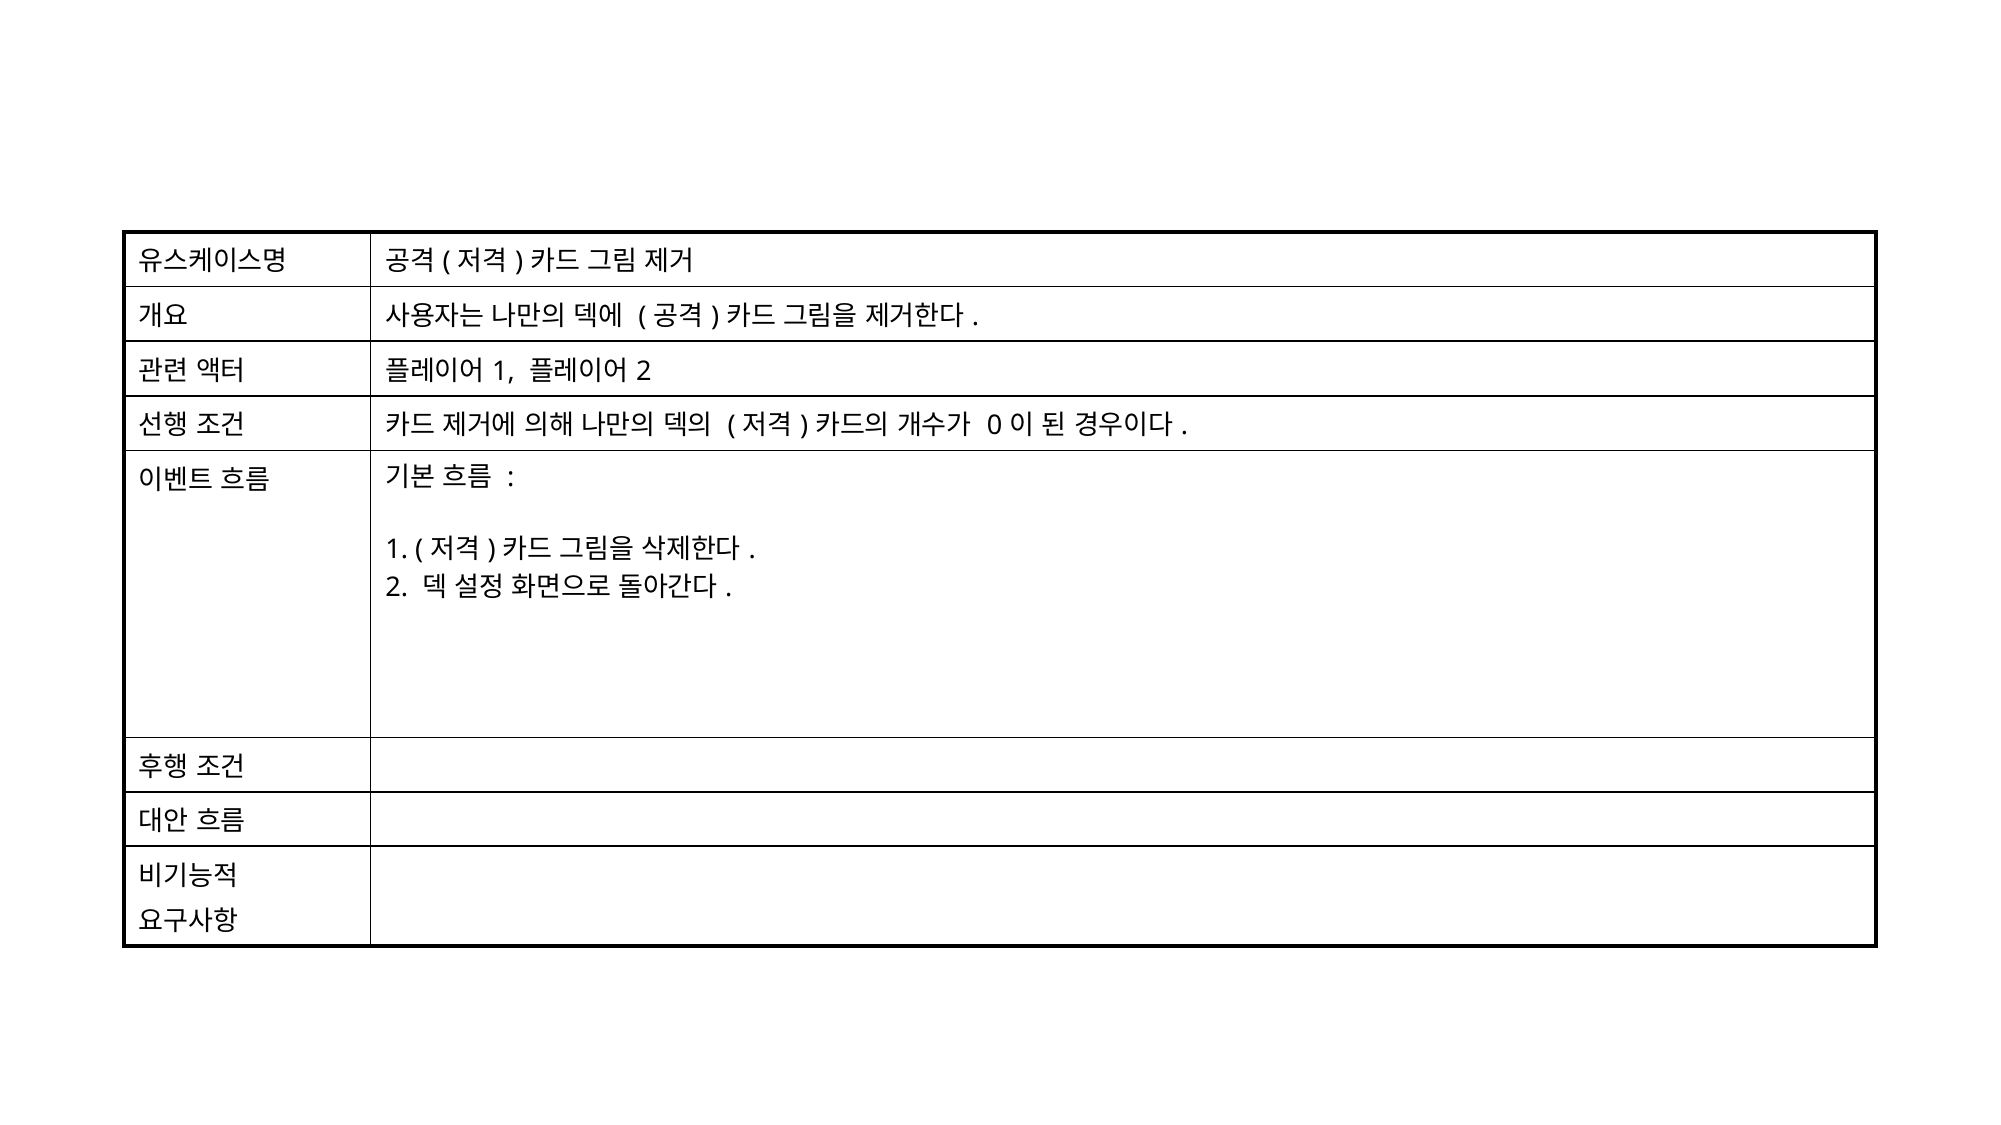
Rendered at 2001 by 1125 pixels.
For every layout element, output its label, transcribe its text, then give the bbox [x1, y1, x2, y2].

table_cell 카드 제거에 의해 나만의 덱의 (저격)카드의 개수가 0이 된 경우이다. [371, 397, 1874, 450]
table_cell 관련 액터 [126, 342, 370, 395]
table_cell 개요 [126, 287, 370, 340]
table_cell [371, 793, 1874, 845]
table_cell 플레이어1, 플레이어2 [371, 342, 1874, 395]
table_cell 이벤트 흐름 [126, 451, 370, 737]
table_cell 선행 조건 [126, 397, 370, 450]
table_header 유스케이스명 [126, 234, 370, 286]
table_cell 후행 조건 [126, 738, 370, 791]
table_header 공격(저격)카드 그림 제거 [371, 234, 1874, 286]
table_cell 대안 흐름 [126, 793, 370, 845]
table_cell 비기능적 요구사항 [126, 847, 370, 944]
table_cell [371, 738, 1874, 791]
table_cell 사용자는 나만의 덱에 (공격)카드 그림을 제거한다. [371, 287, 1874, 340]
table_cell 기본 흐름 : 1. (저격)카드 그림을 삭제한다. 2. 덱 설정 화면으로 돌아간다. [371, 451, 1874, 737]
table_cell [371, 847, 1874, 944]
